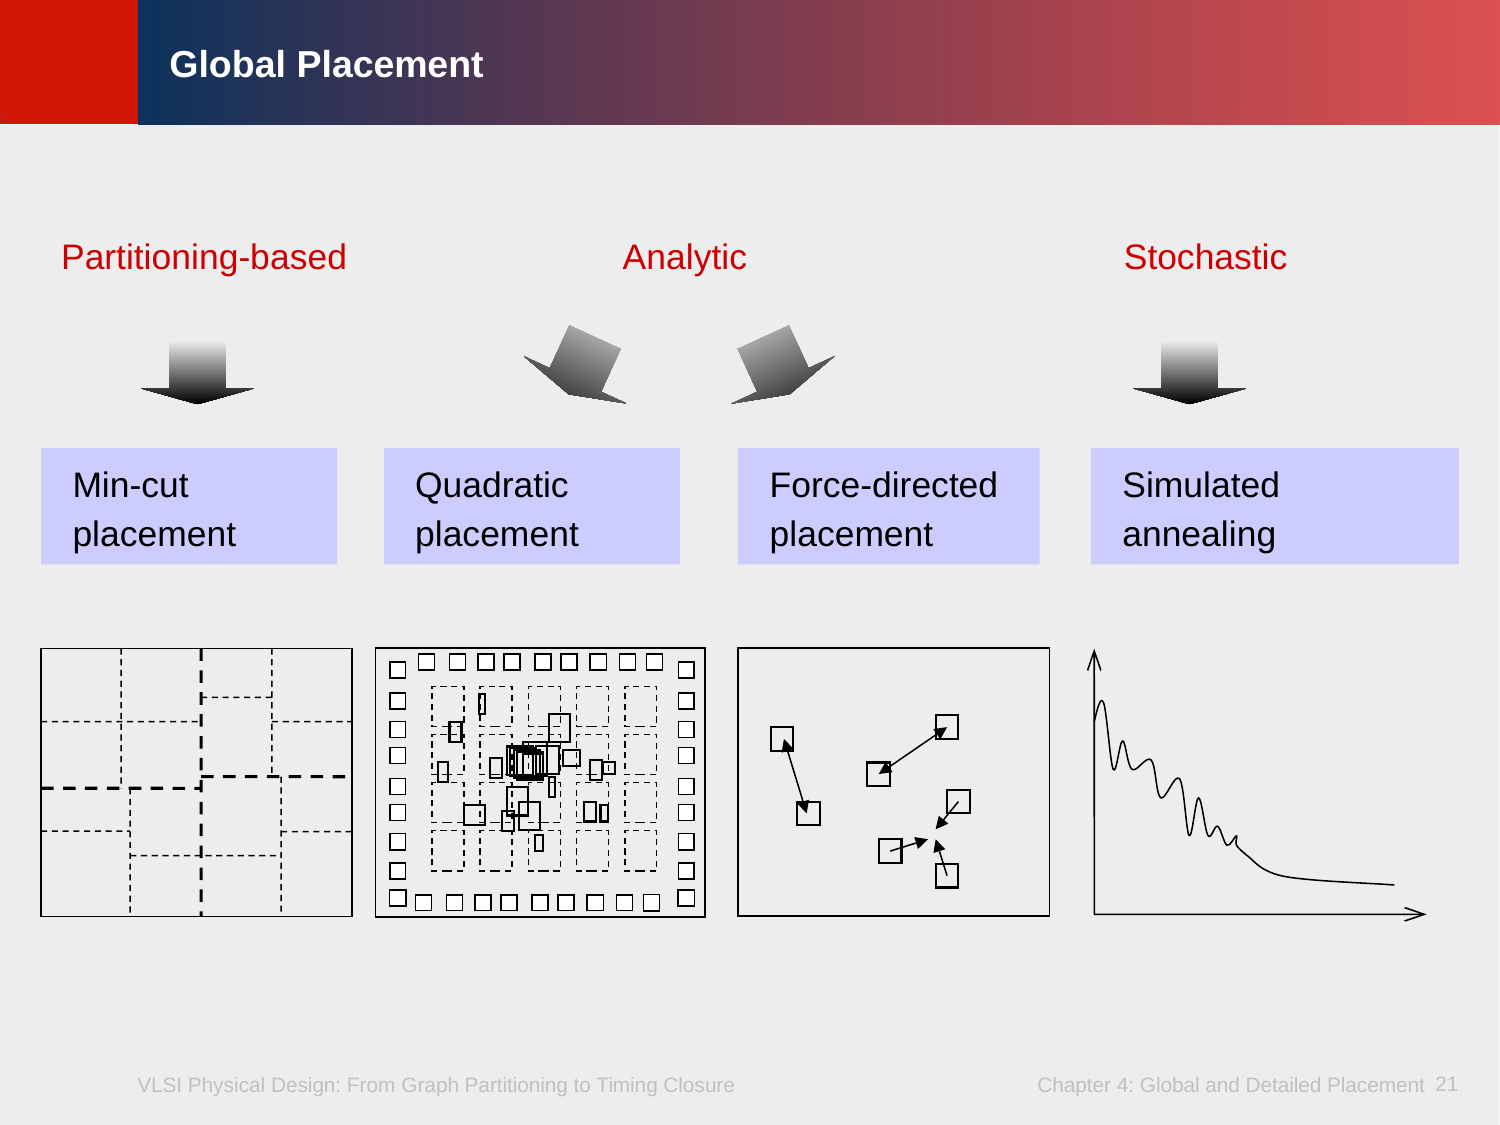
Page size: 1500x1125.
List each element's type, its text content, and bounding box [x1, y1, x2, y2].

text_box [1094, 648, 1427, 915]
text_box Quadratic placement [383, 447, 681, 565]
text_box [731, 325, 835, 404]
picture [0, 0, 138, 124]
text_box Partitioning-based [29, 220, 362, 288]
text_box Min-cut placement [41, 447, 338, 565]
text_box [141, 341, 254, 405]
text_box Analytic [591, 220, 762, 288]
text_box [375, 647, 706, 918]
text_box Stochastic [1092, 220, 1303, 288]
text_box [737, 647, 1050, 917]
title Global Placement [138, 0, 1500, 125]
slide_number 21 [1297, 1061, 1475, 1109]
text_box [40, 648, 353, 917]
text_box [524, 325, 627, 404]
text_box Simulated annealing [1090, 447, 1459, 565]
text_box Force-directed placement [738, 447, 1040, 565]
text_box [1133, 341, 1247, 405]
